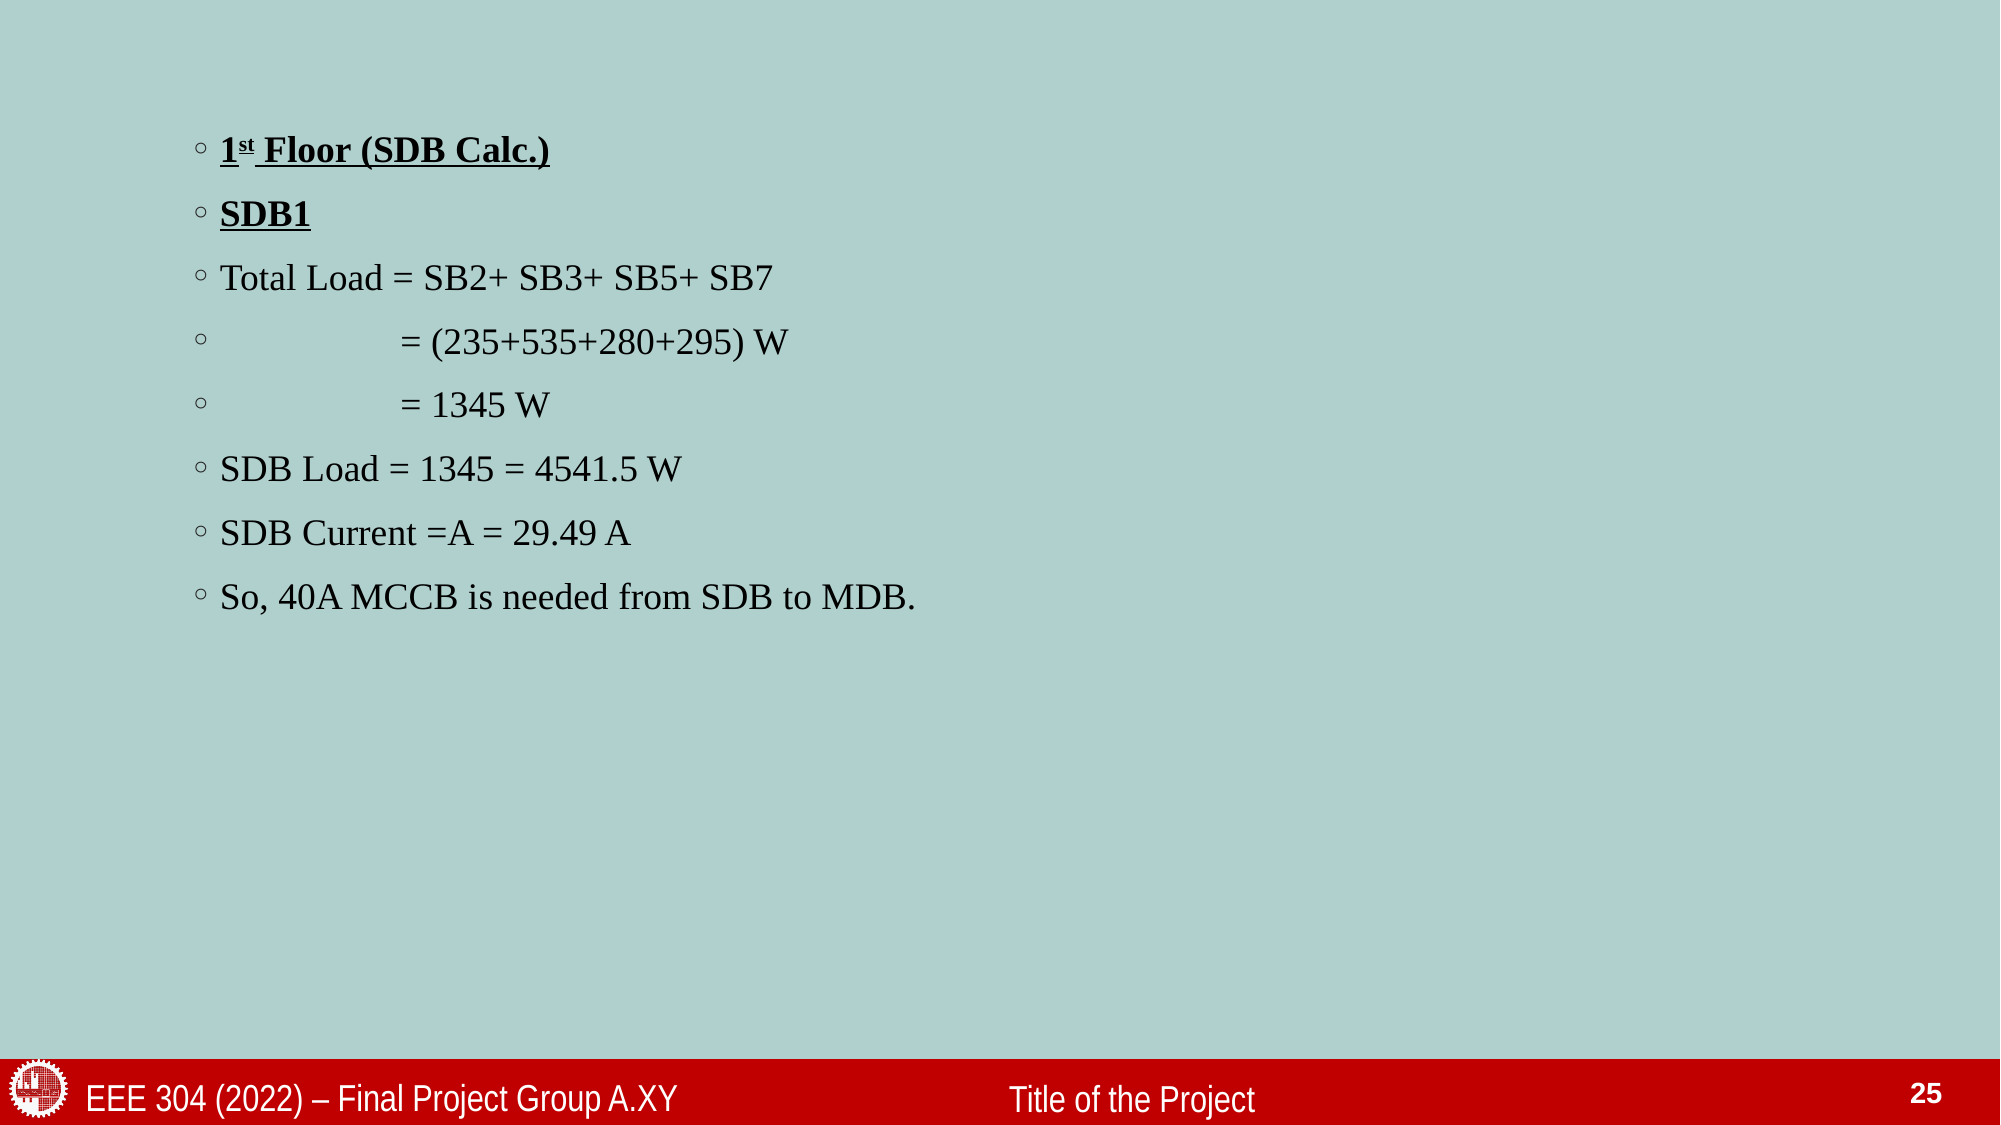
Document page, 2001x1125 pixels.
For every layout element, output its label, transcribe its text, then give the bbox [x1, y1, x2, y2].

footer Title of the Project [721, 1067, 1543, 1125]
slide_number EEE 304 (2022) – Final Project Group A.XY [70, 1066, 722, 1125]
slide_number 25 [1871, 1066, 1958, 1118]
picture [8, 1059, 71, 1118]
